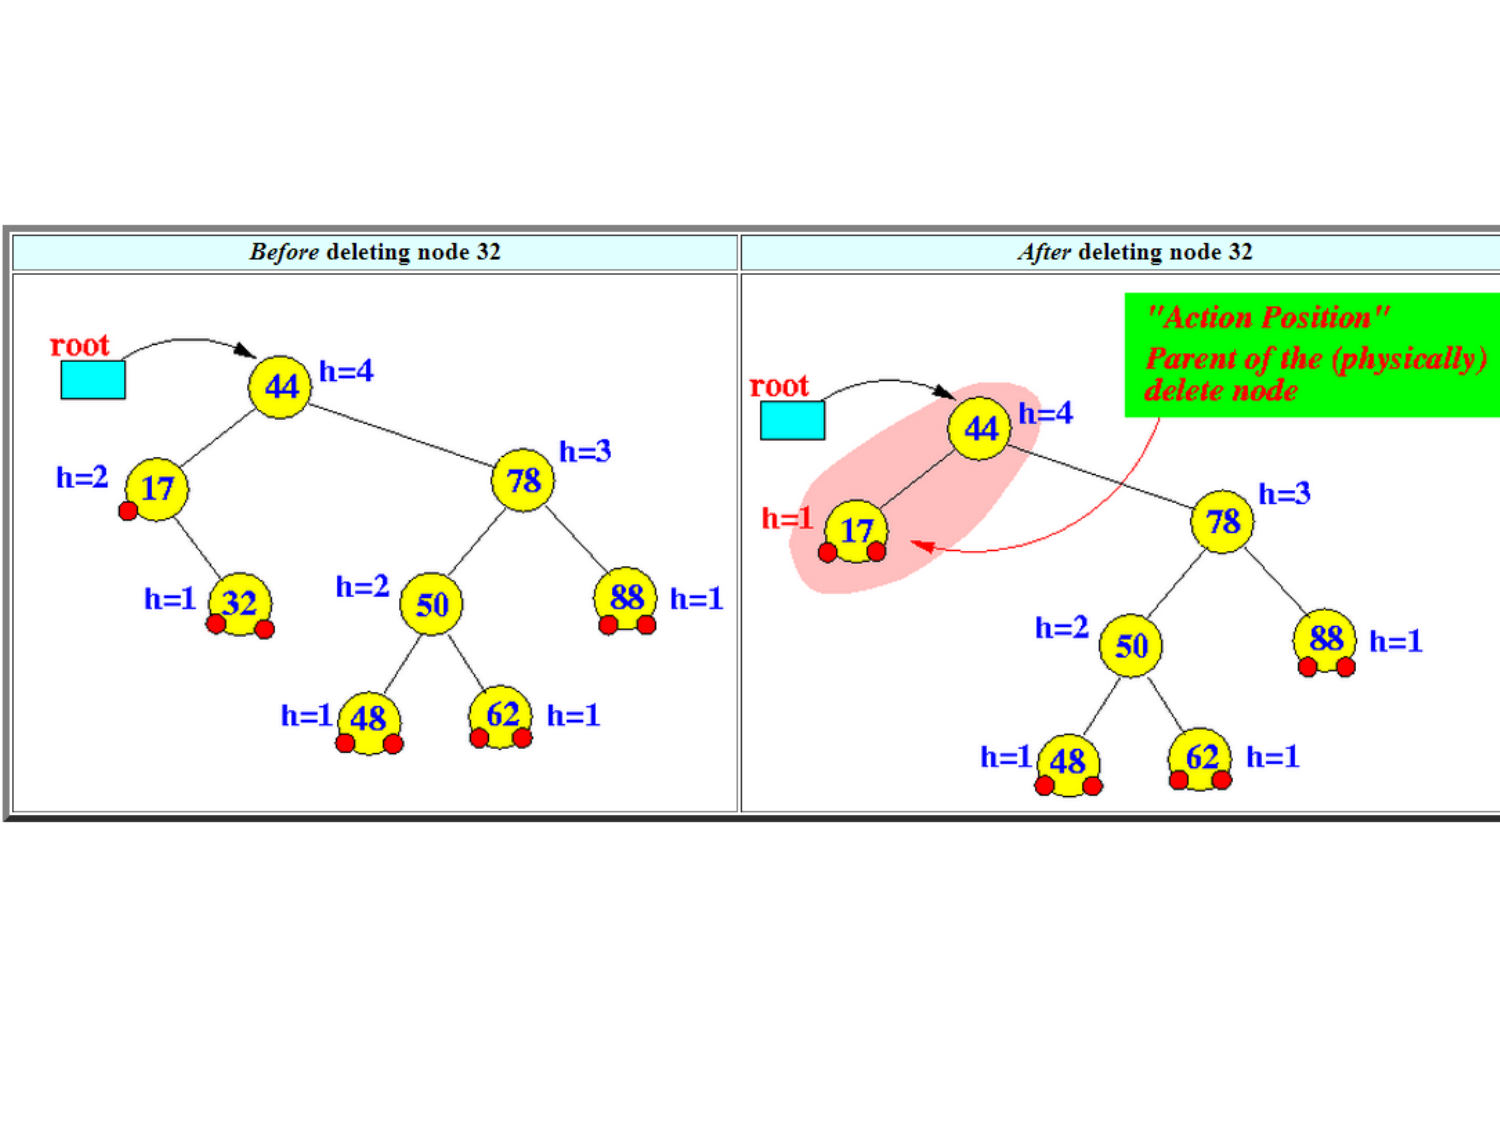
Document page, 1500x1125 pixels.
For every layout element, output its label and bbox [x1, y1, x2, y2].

picture [0, 220, 1500, 826]
